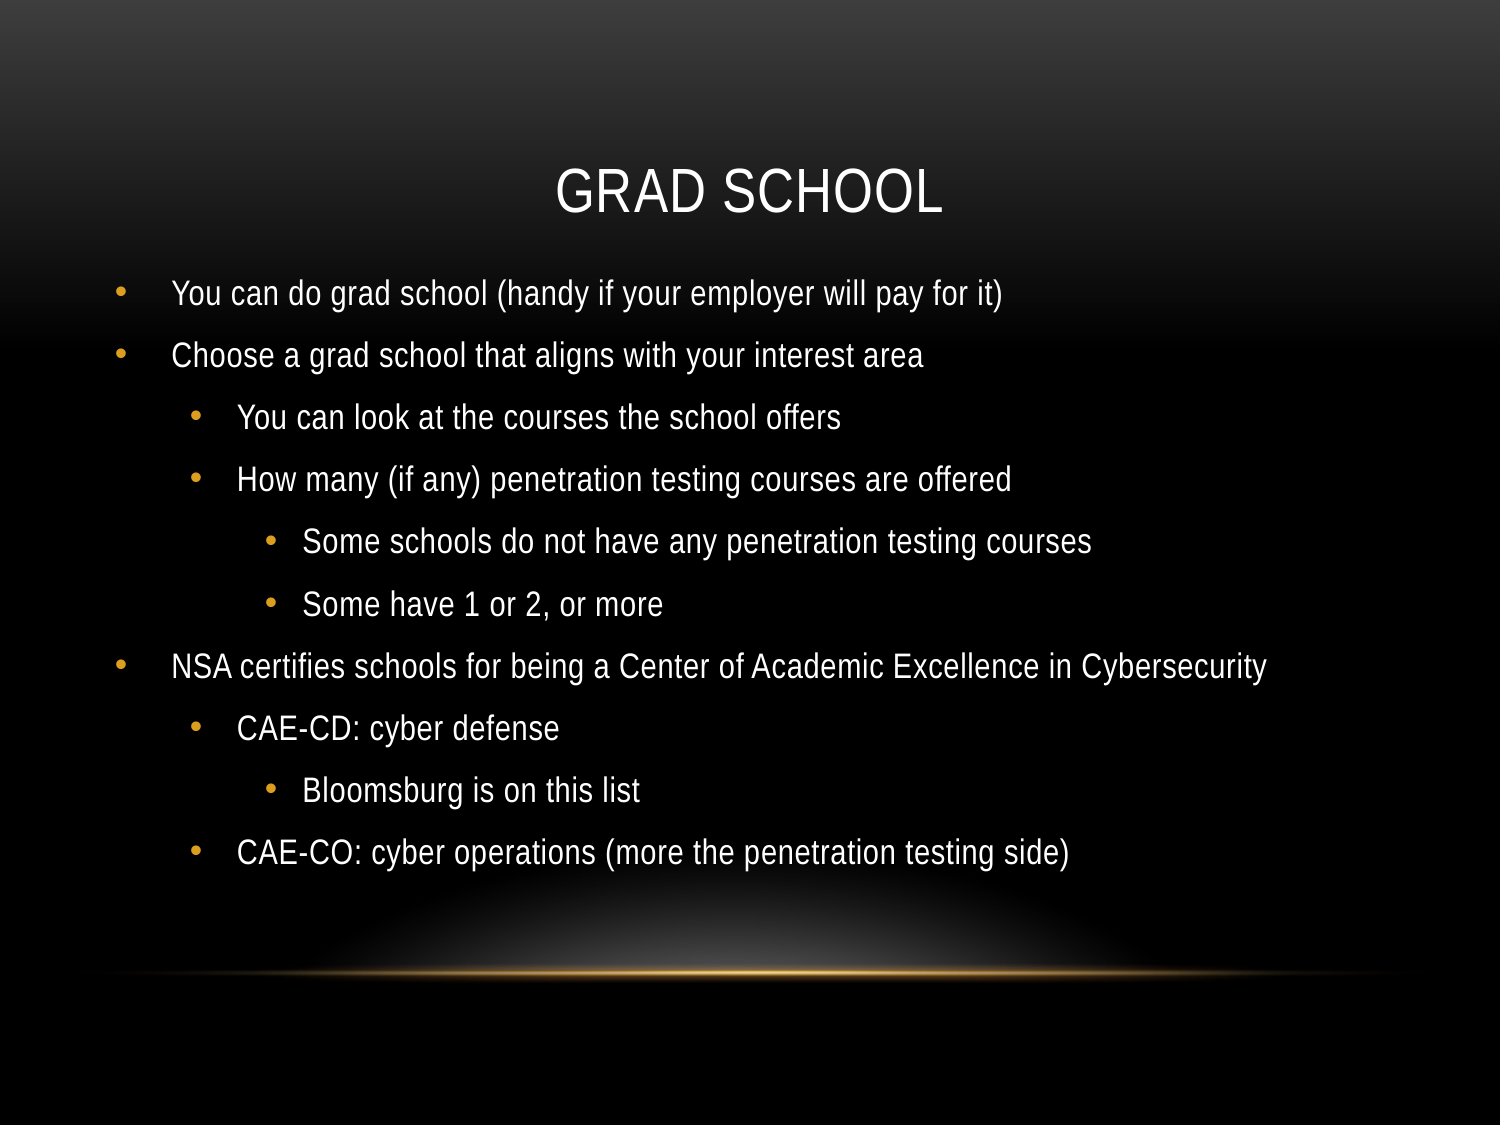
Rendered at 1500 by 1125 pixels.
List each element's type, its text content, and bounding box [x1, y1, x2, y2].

picture [0, 0, 1500, 1125]
list You can do grad school (handy if your employer will pay for it) Choose a grad school that aligns with your interest area You can look at the courses the school offers How many (if any) penetration testing courses are offered Some schools do not have any penetration testing courses Some have 1 or 2, or more NSA certifies schools for being a Center of Academic Excellence in Cybersecurity CAE-CD: cyber defense Bloomsburg is on this list CAE-CO: cyber operations (more the penetration testing side) [99, 262, 1400, 938]
title Grad School [99, 45, 1400, 233]
